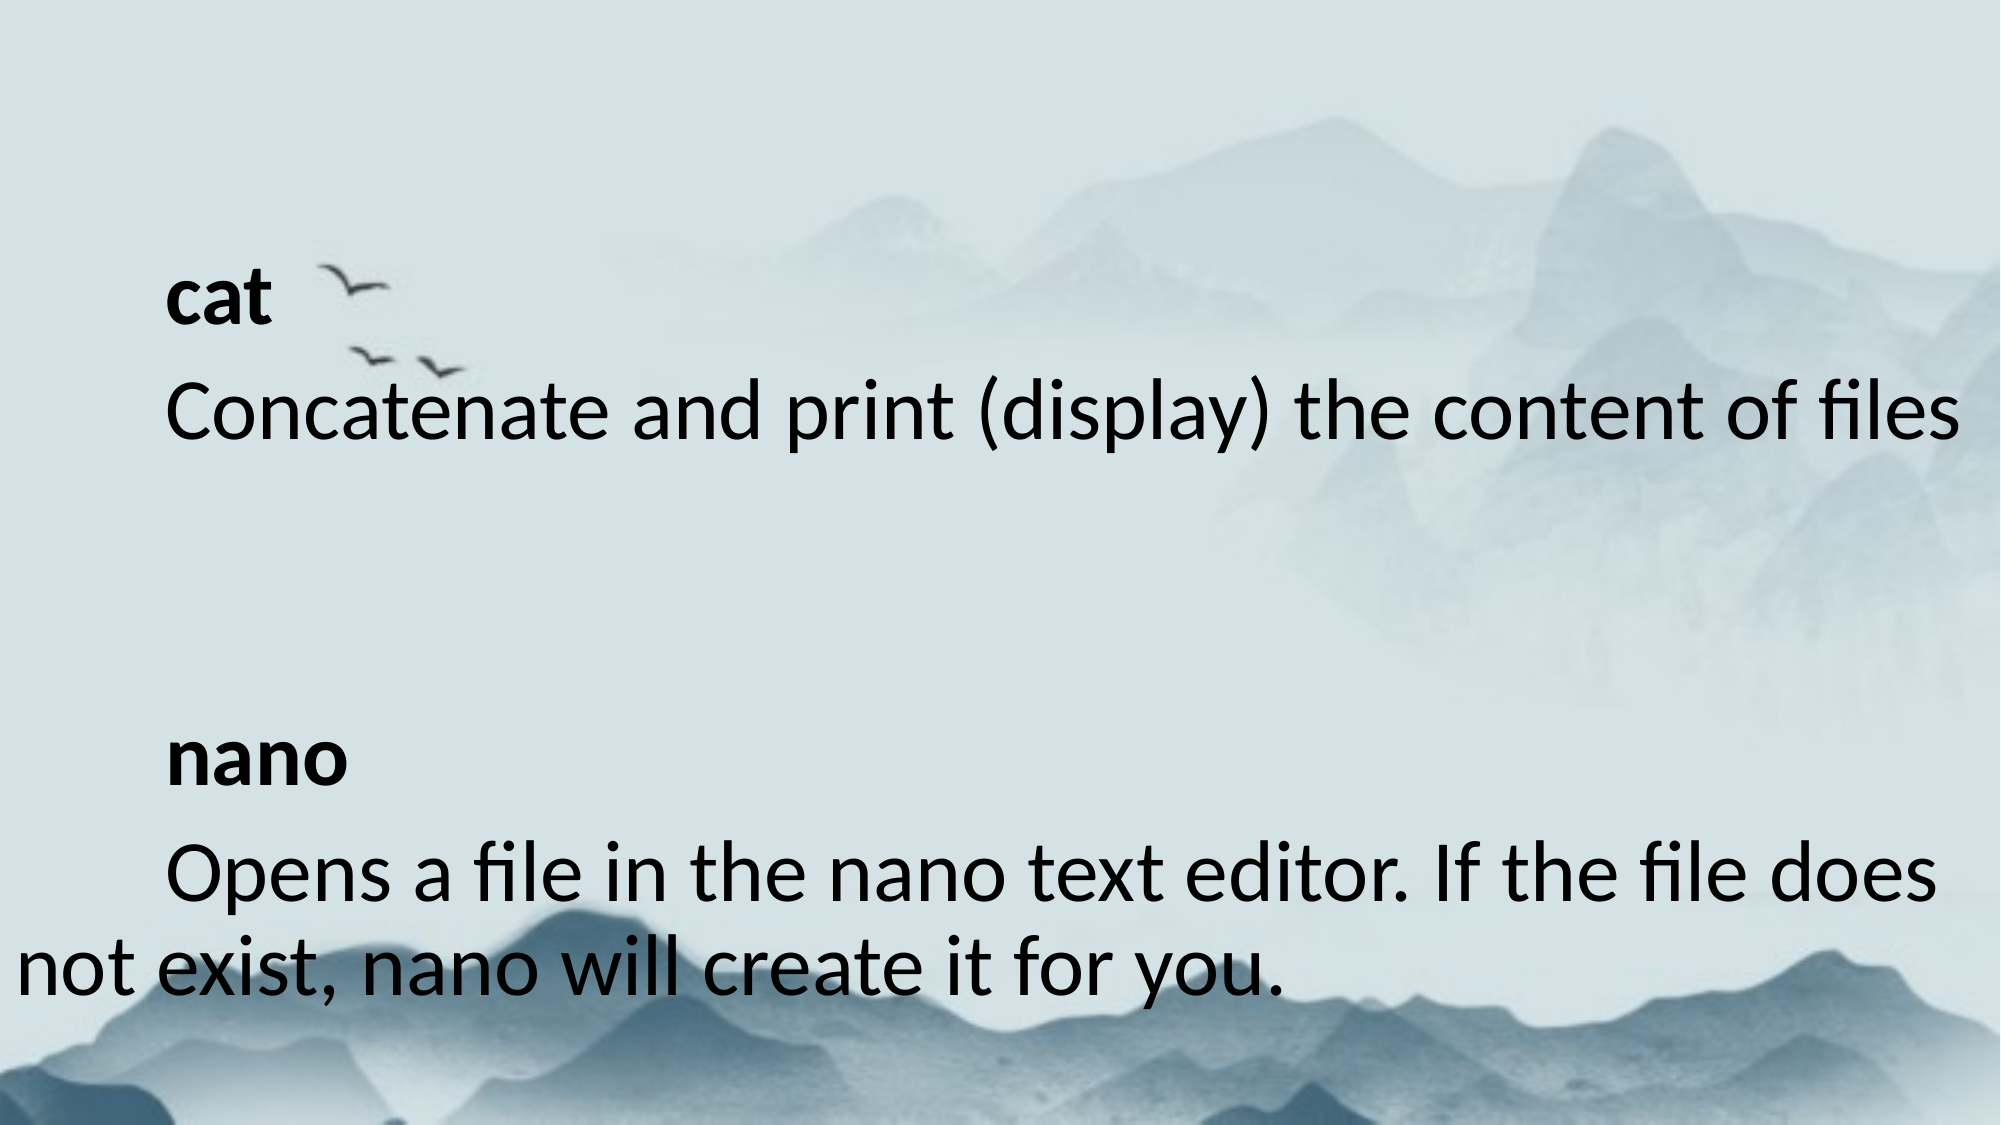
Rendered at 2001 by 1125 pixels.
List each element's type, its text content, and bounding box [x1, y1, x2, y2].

list cat Concatenate and print (display) the content of files nano Opens a file in the nano text editor. If the file does not exist, nano will create it for you. [0, 0, 2000, 1125]
